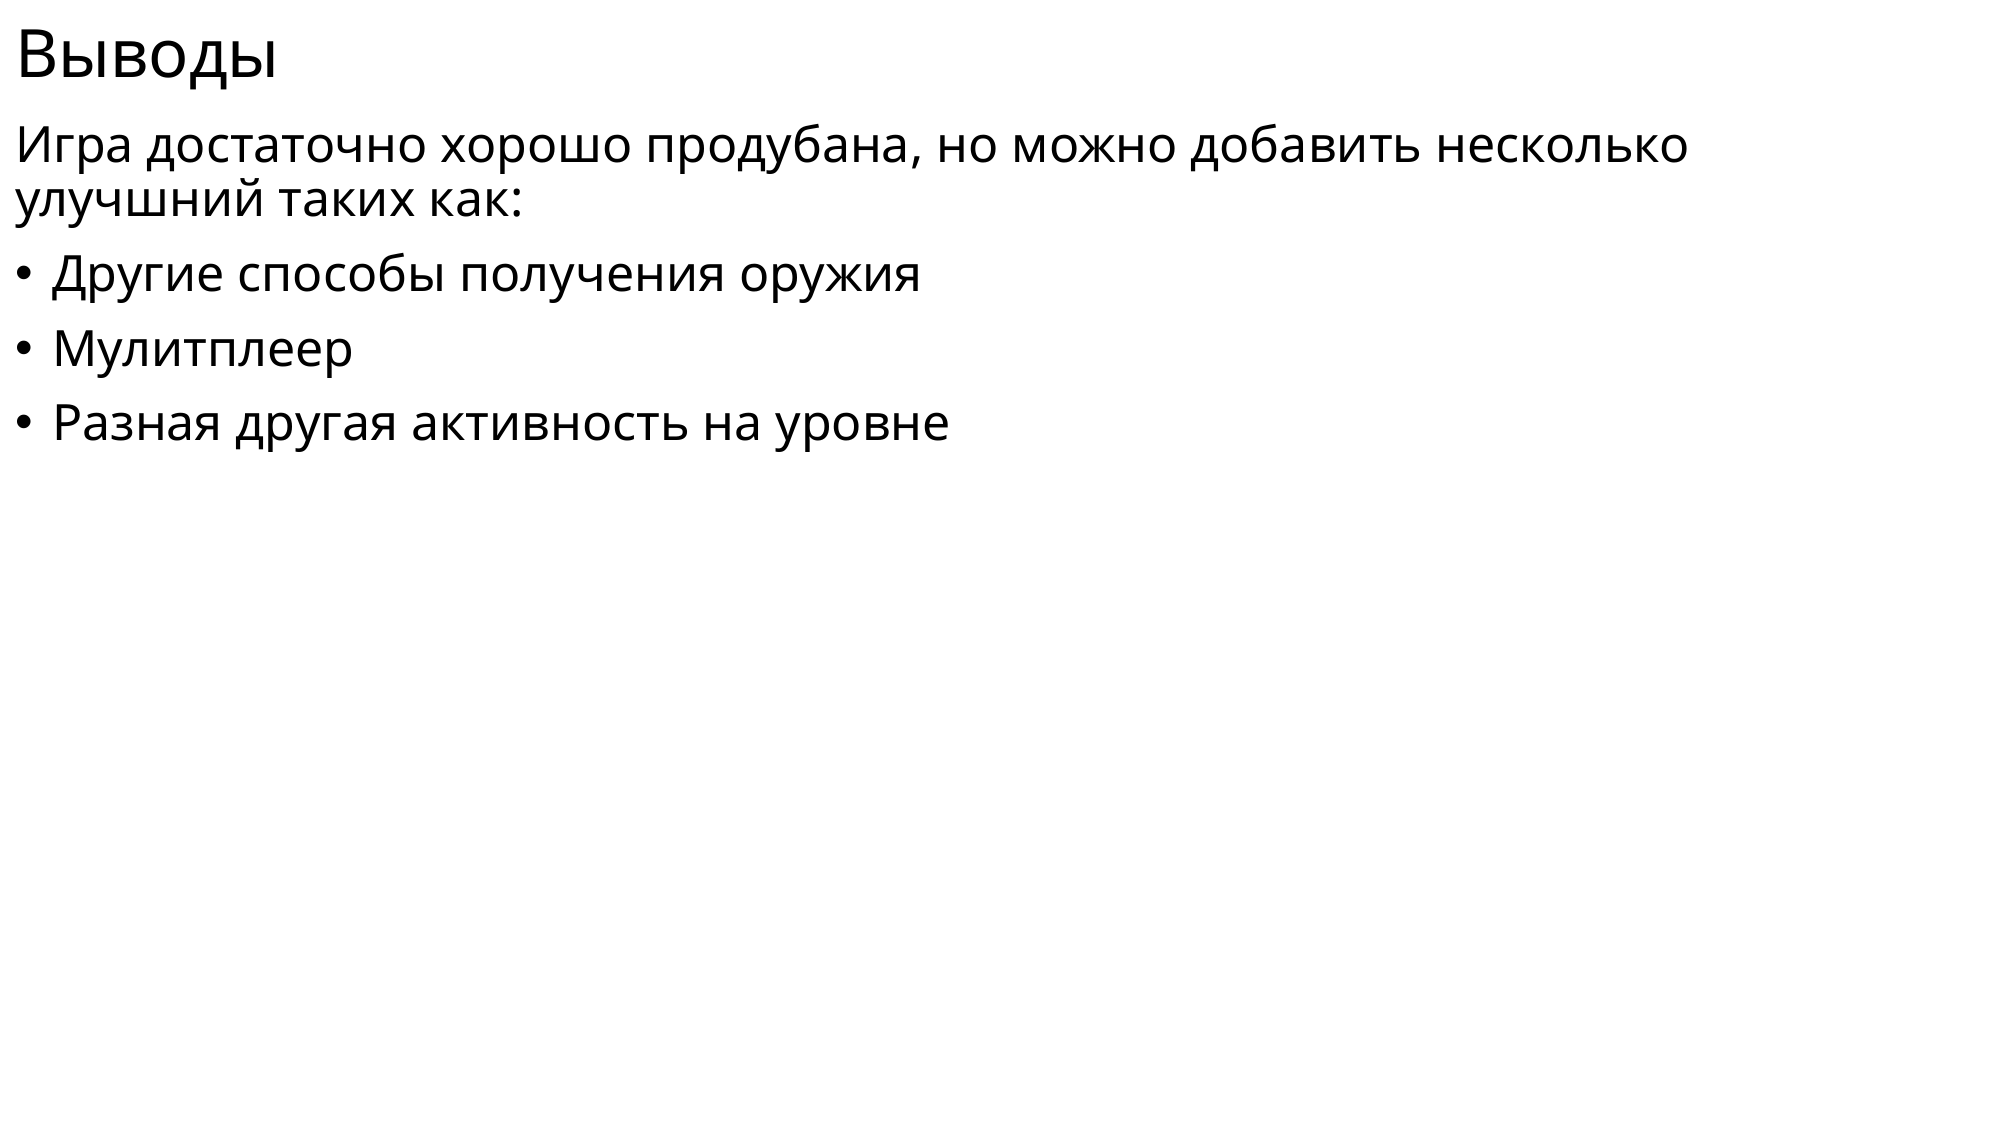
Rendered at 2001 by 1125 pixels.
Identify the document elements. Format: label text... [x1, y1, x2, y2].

title Выводы [0, 0, 409, 111]
list Игра достаточно хорошо продубана, но можно добавить несколько улучшний таких как: Другие способы получения оружия Мулитплеер Разная другая активность на уровне [0, 111, 1863, 1014]
